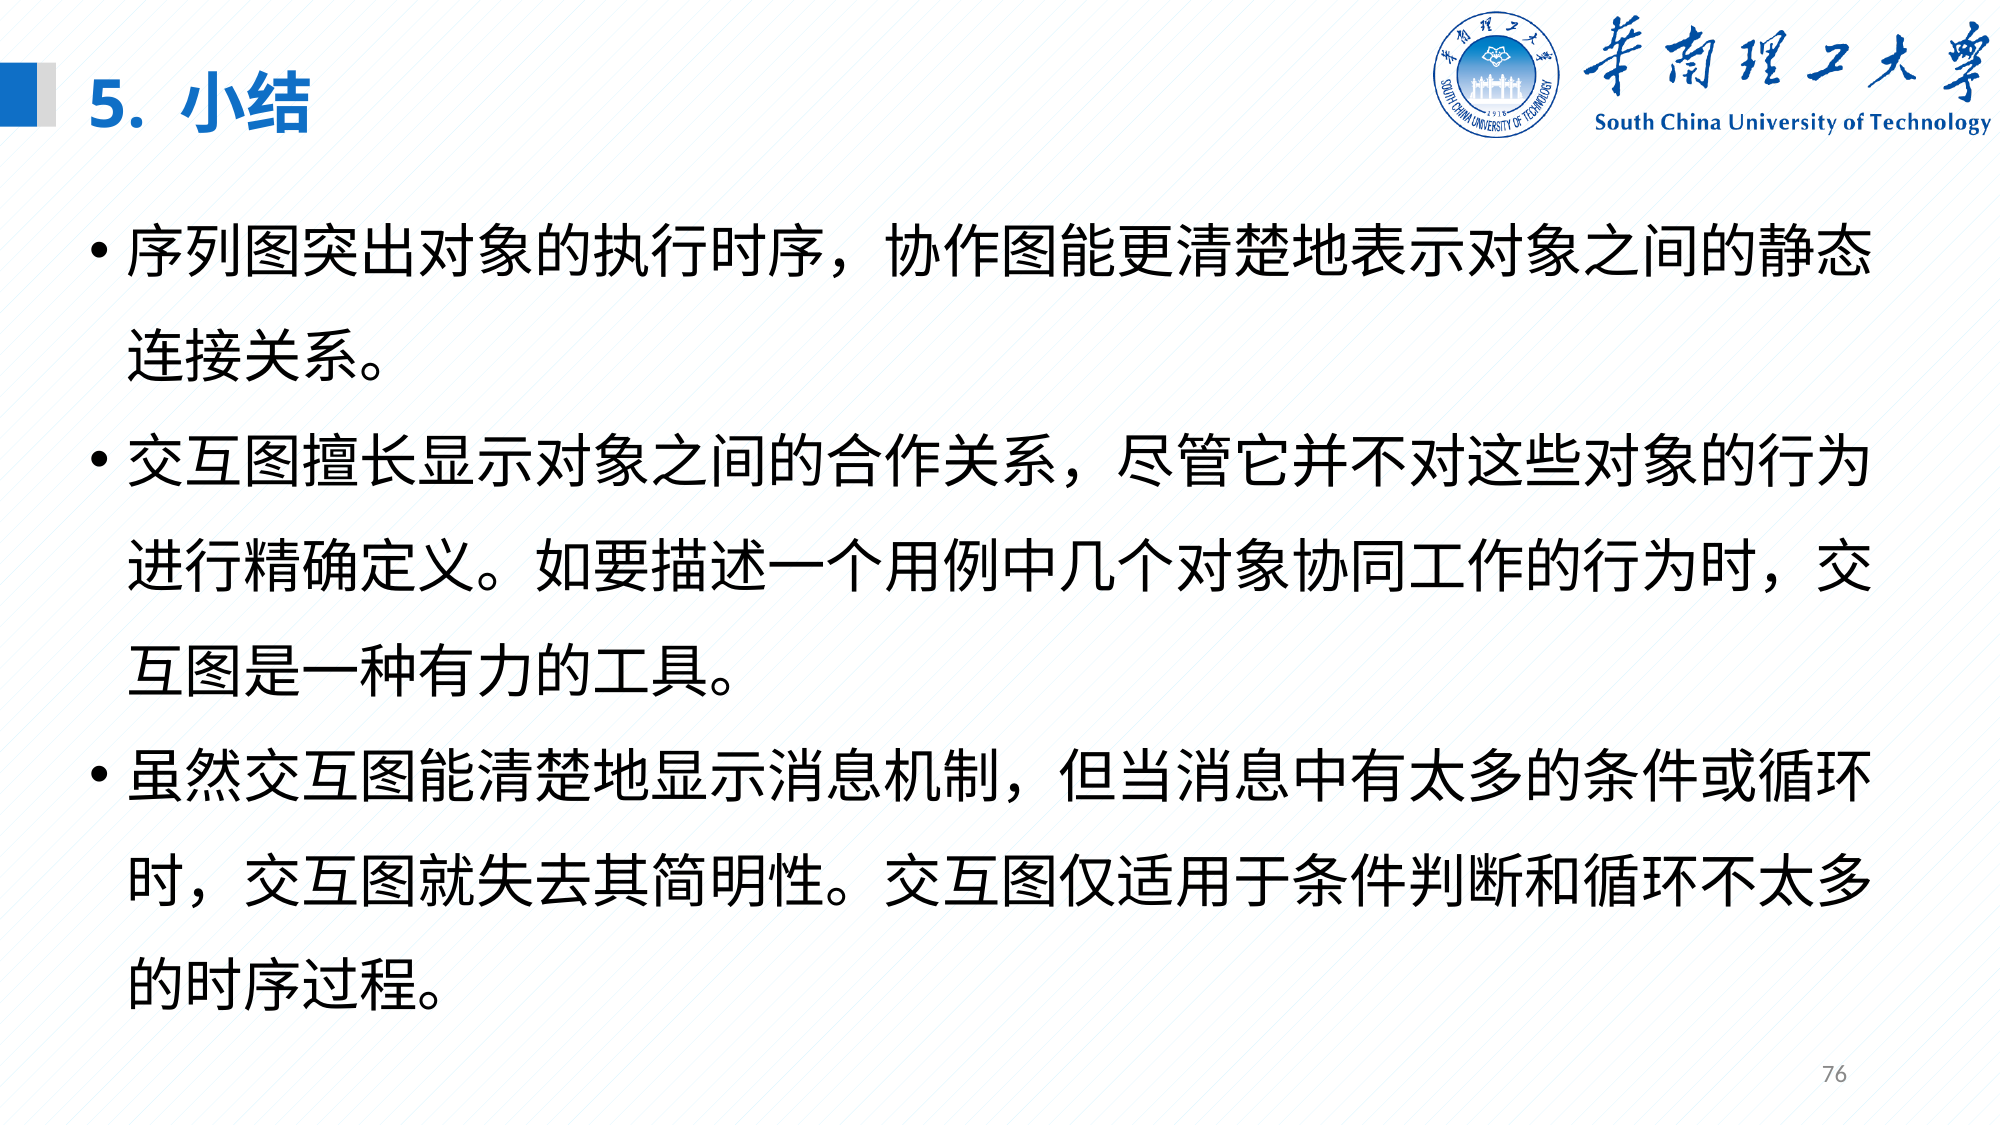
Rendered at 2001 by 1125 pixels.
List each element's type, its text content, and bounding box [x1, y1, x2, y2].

picture [1433, 11, 1991, 138]
list 序列图突出对象的执行时序，协作图能更清楚地表示对象之间的静态连接关系。 交互图擅长显示对象之间的合作关系，尽管它并不对这些对象的行为进行精确定义。如要描述一个用例中几个对象协同工作的行为时，交互图是一种有力的工具。 虽然交互图能清楚地显示消息机制，但当消息中有太多的条件或循环时，交互图就失去其简明性。交互图仅适用于条件判断和循环不太多的时序过程。 [73, 171, 1909, 985]
slide_number 76 [1412, 1042, 1863, 1103]
text_box 5. 小结 [74, 53, 1248, 148]
